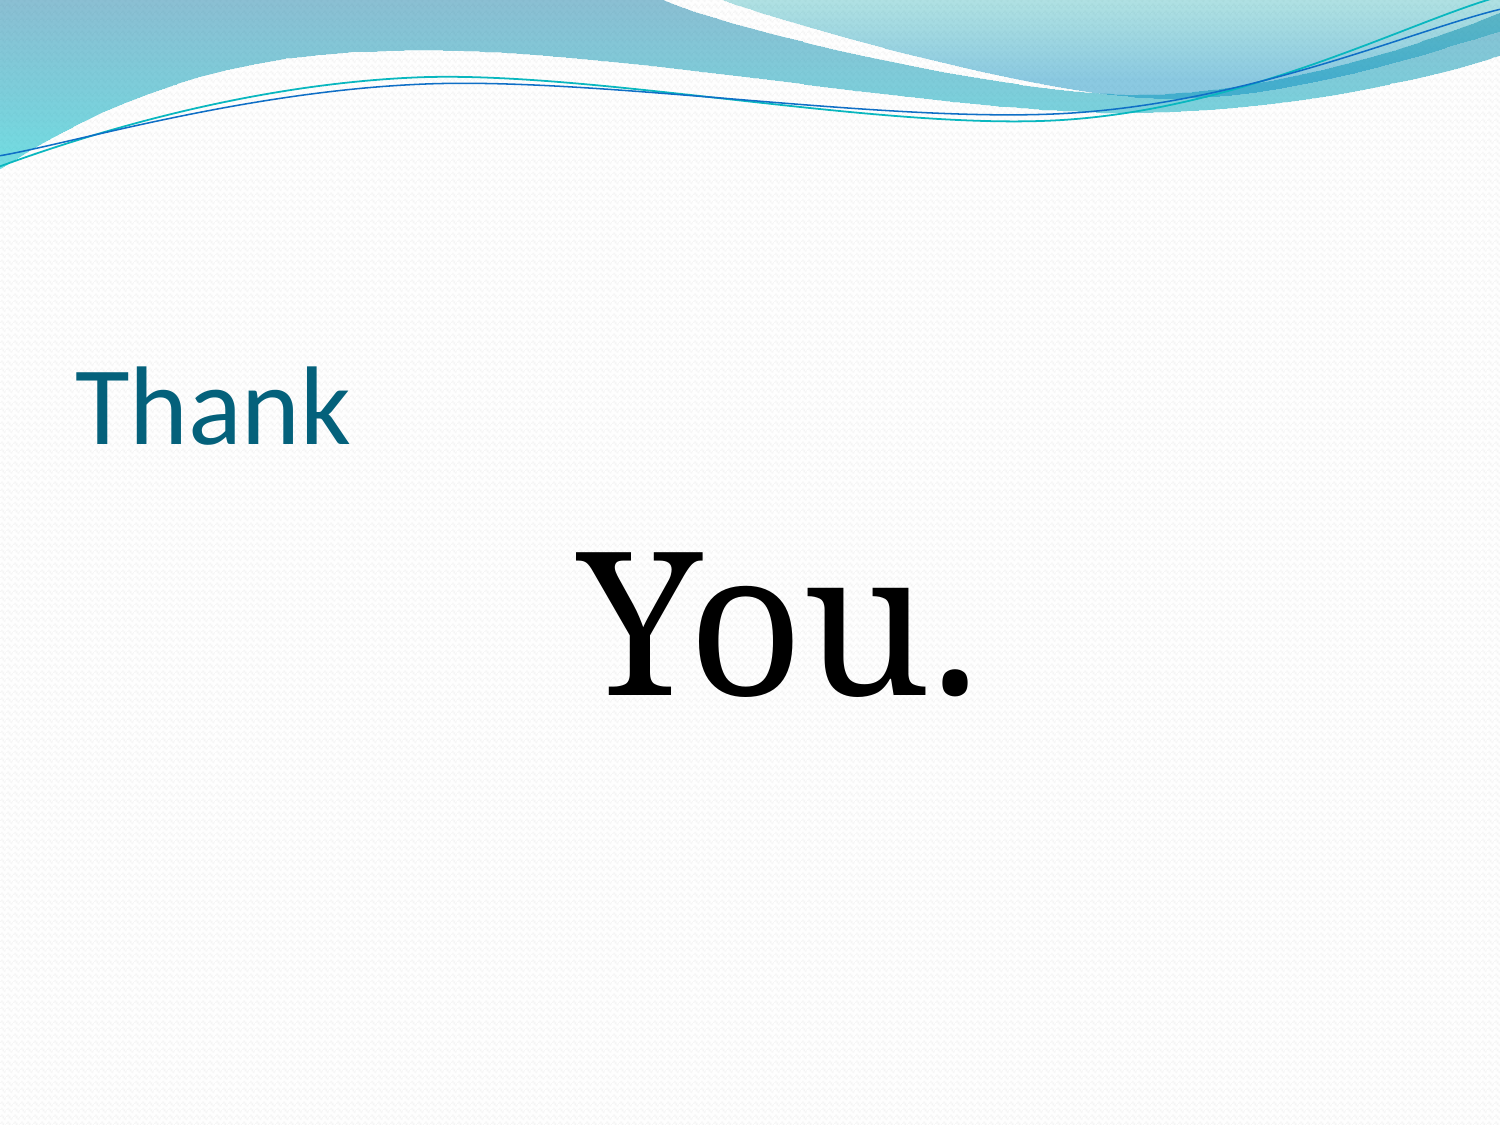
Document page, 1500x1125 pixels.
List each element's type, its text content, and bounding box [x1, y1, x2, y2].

title Thank [75, 324, 1425, 538]
list You. [562, 487, 1100, 1005]
